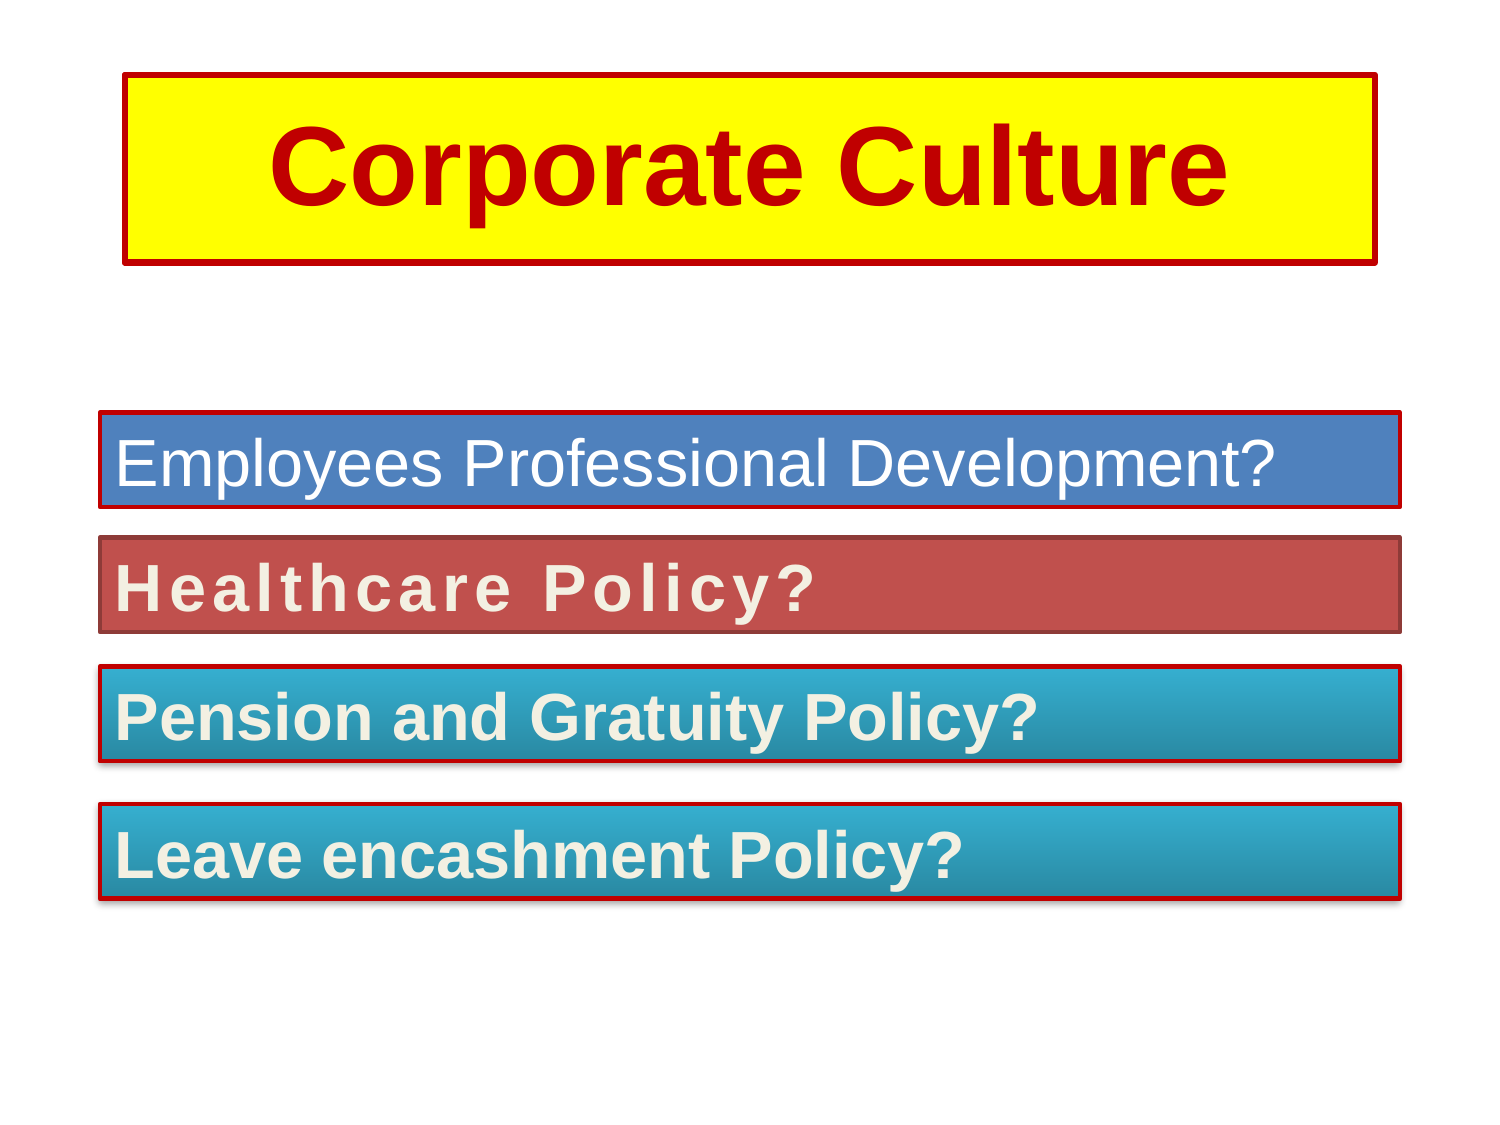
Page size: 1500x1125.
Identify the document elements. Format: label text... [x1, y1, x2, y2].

text_box Employees Professional Development? [98, 410, 1402, 509]
text_box Healthcare Policy? [98, 535, 1402, 634]
text_box Leave encashment Policy? [99, 803, 1401, 899]
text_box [124, 74, 1376, 263]
text_box Pension and Gratuity Policy? [99, 666, 1401, 762]
